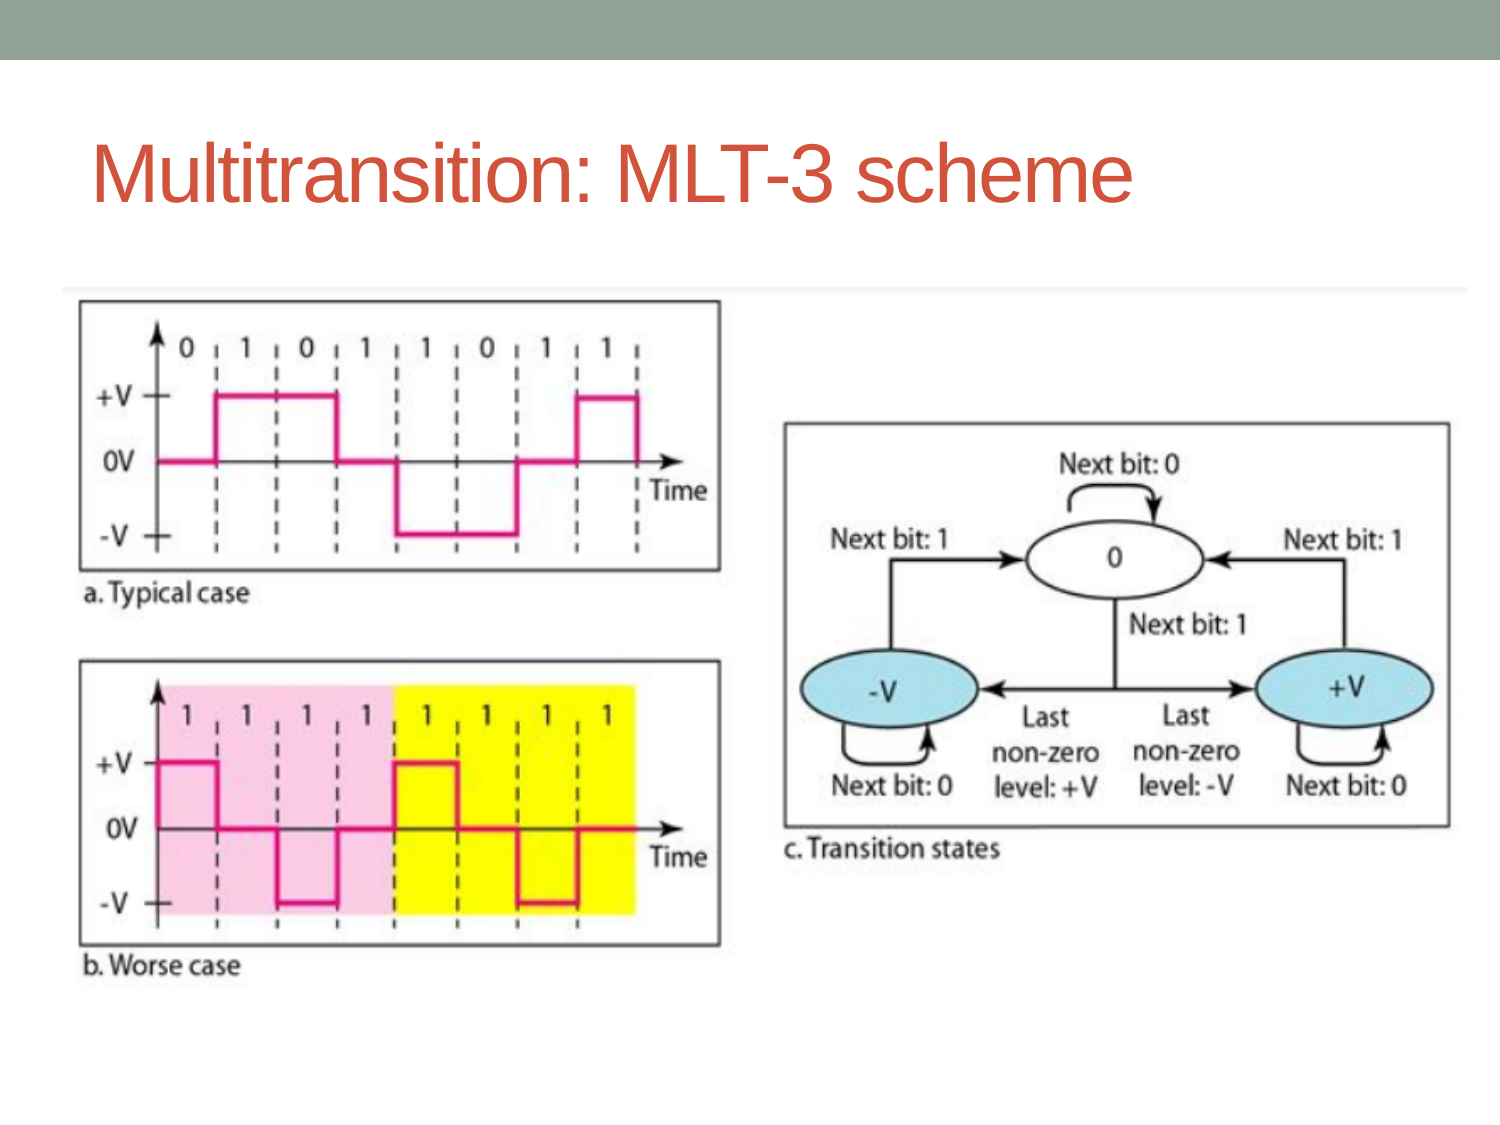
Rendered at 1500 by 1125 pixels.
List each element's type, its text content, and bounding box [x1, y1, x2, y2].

title Multitransition: MLT-3 scheme [75, 87, 1425, 250]
picture [62, 287, 1468, 988]
